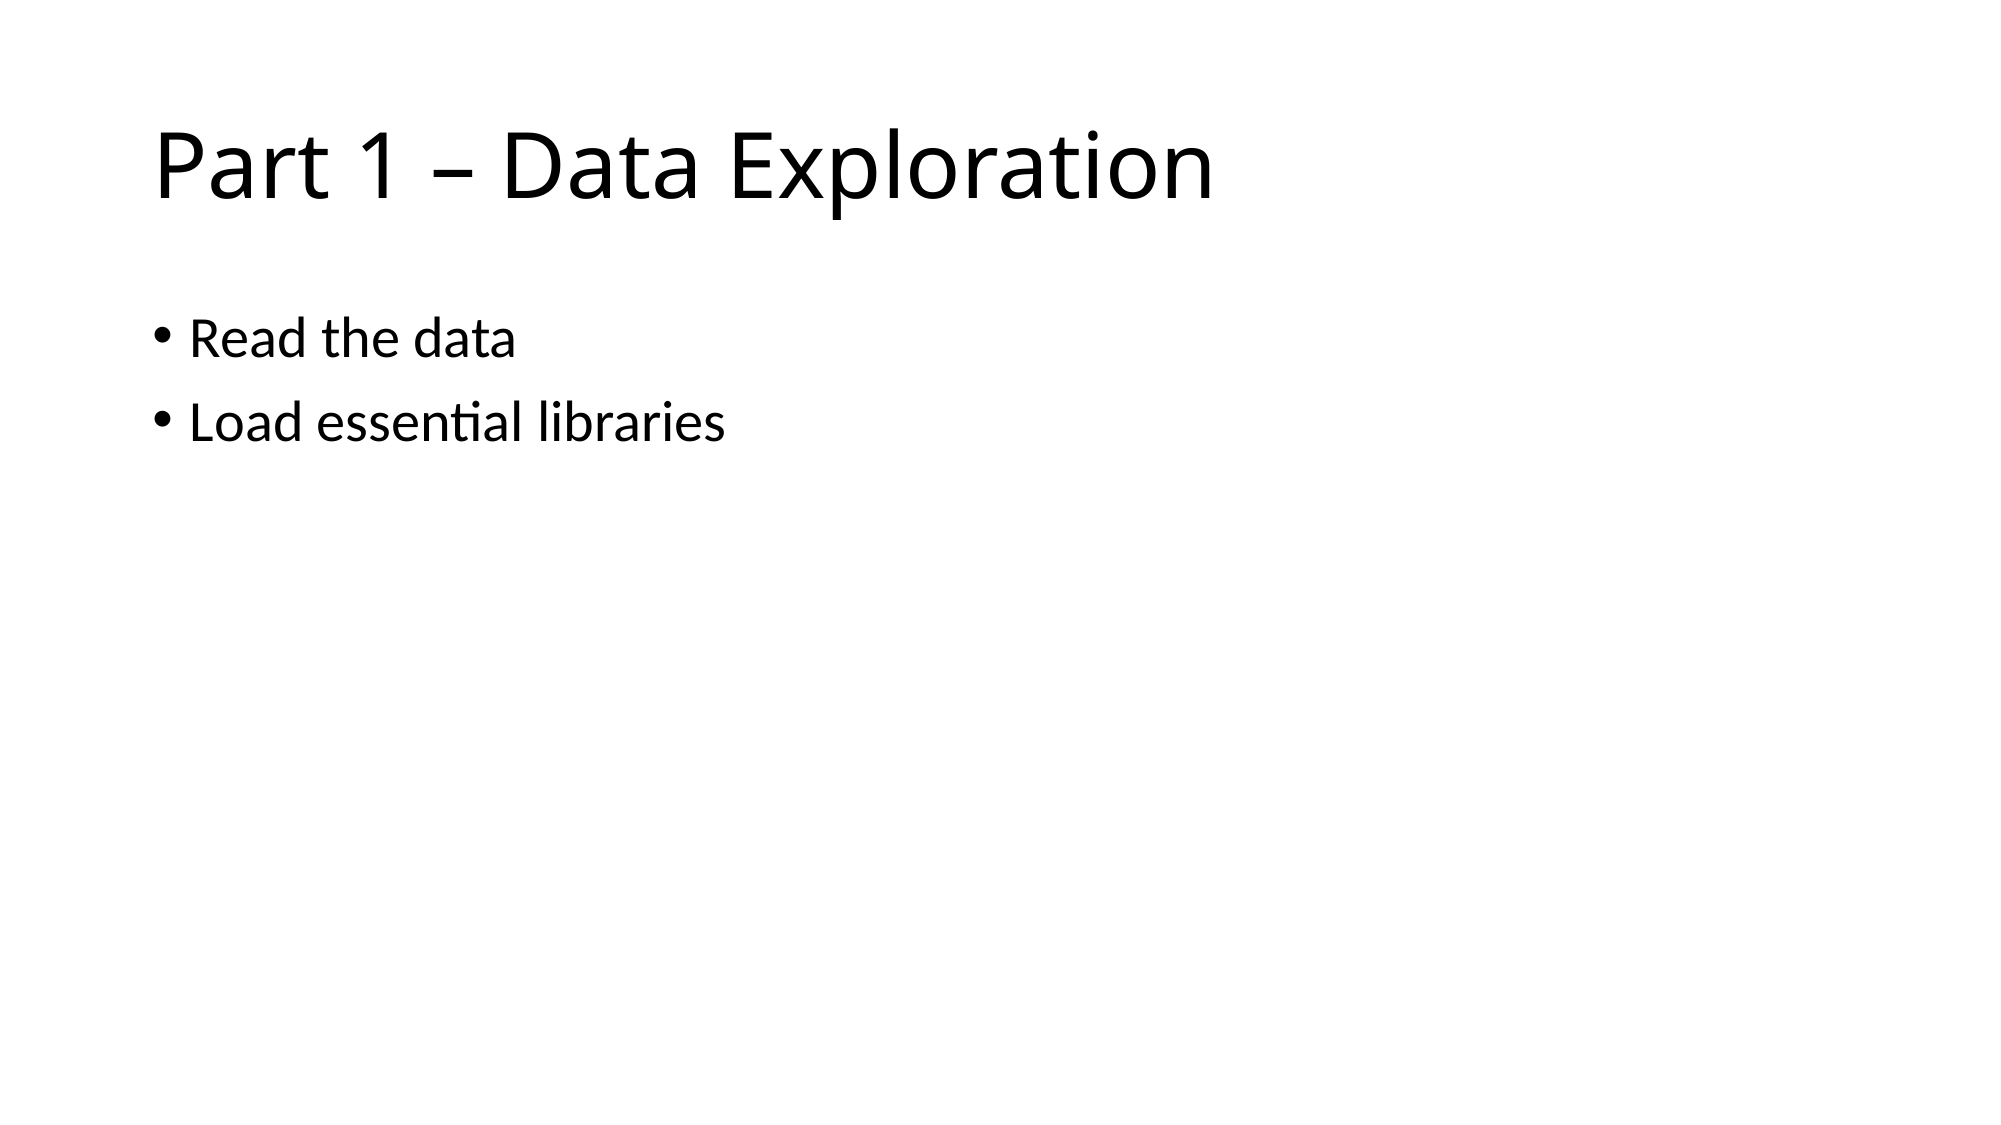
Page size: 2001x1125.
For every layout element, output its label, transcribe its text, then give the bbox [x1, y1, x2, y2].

title Part 1 – Data Exploration [137, 59, 1863, 278]
list Read the data Load essential libraries [137, 299, 1863, 1014]
